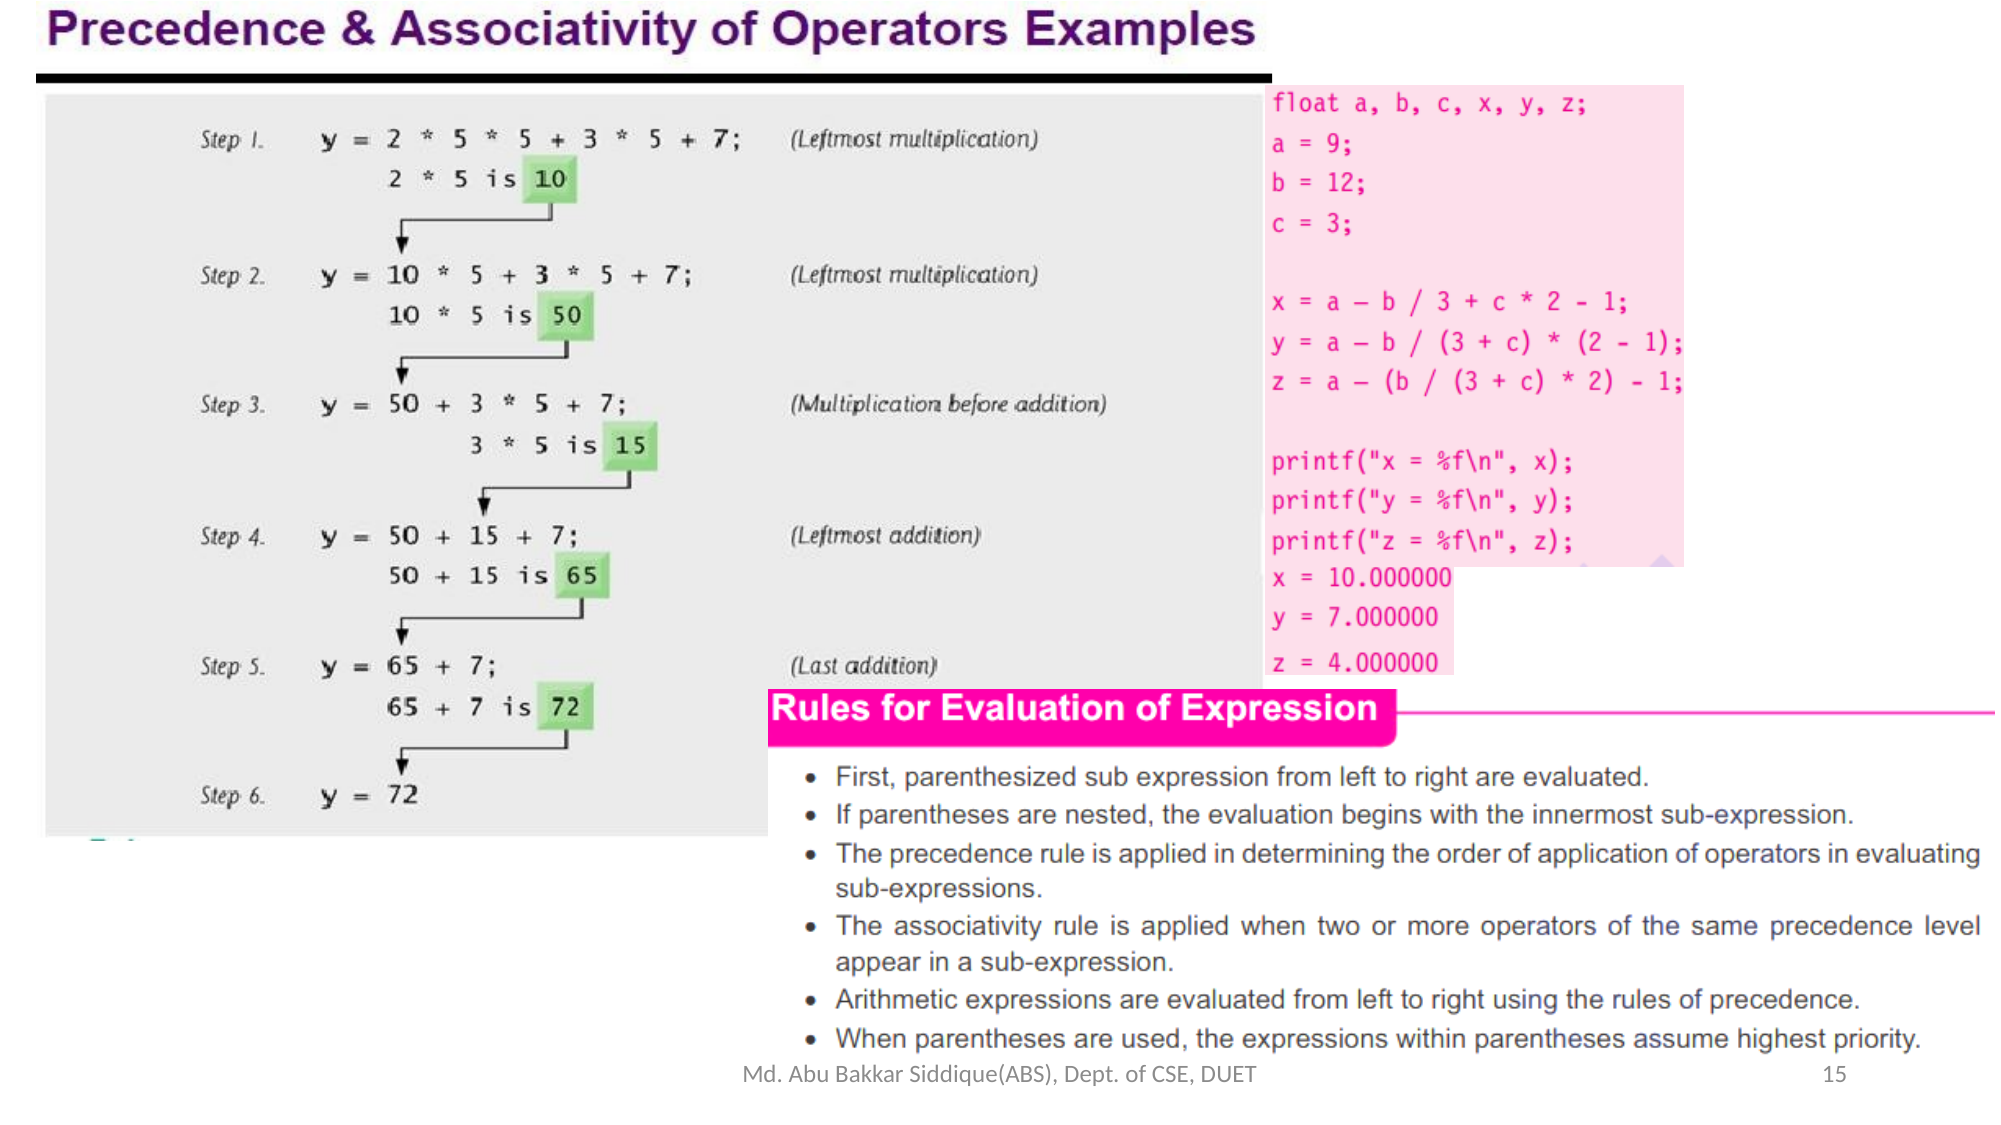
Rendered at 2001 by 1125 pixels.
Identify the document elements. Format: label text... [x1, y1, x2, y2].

footer Md. Abu Bakkar Siddique(ABS), Dept. of CSE, DUET [662, 1042, 1338, 1103]
picture [768, 689, 1995, 1059]
picture [1265, 85, 1684, 675]
text_box [36, 1, 1273, 842]
slide_number 15 [1412, 1059, 1863, 1103]
